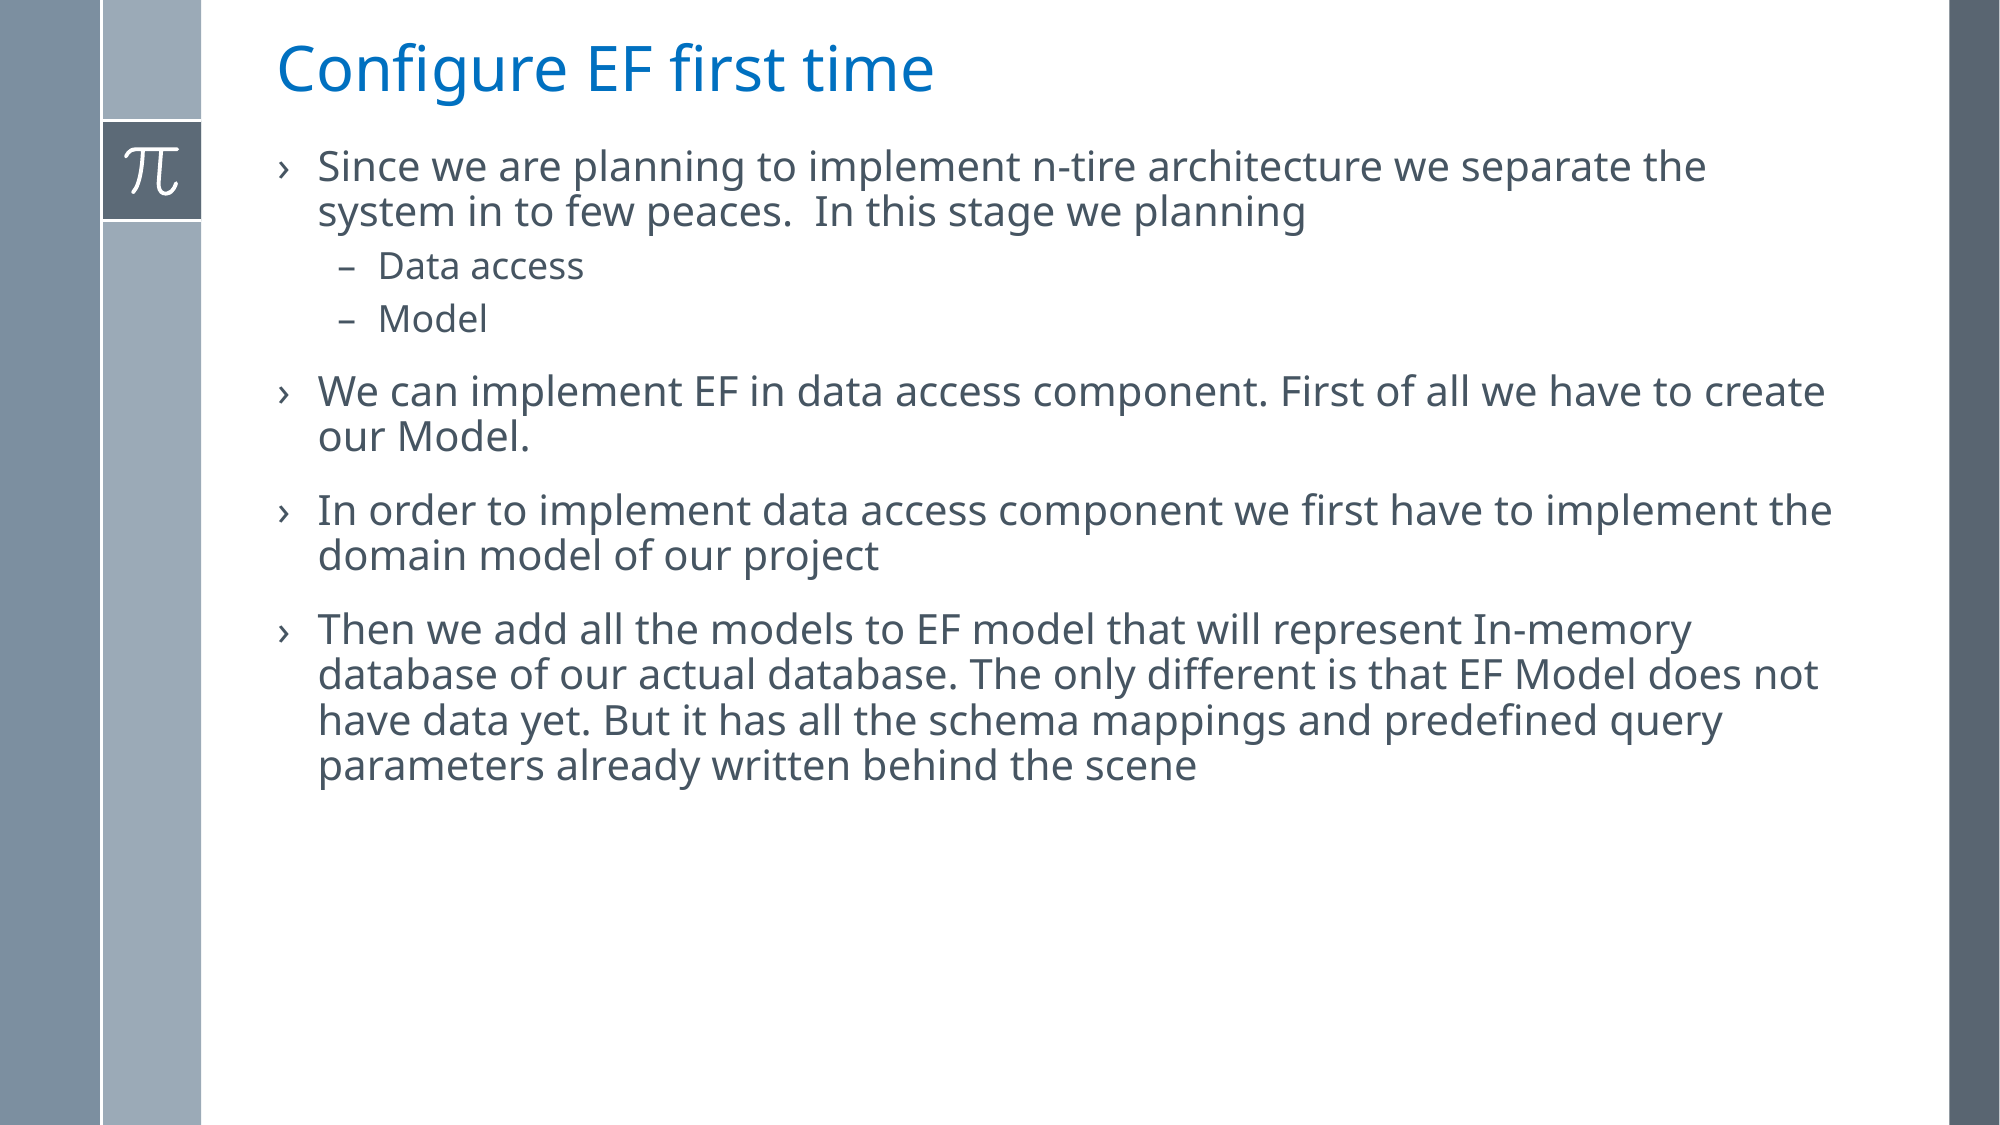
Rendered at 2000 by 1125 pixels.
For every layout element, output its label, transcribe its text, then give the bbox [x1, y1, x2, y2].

title Configure EF first time [261, 29, 1867, 113]
list Since we are planning to implement n-tire architecture we separate the system in to few peaces. In this stage we planning Data access Model We can implement EF in data access component. First of all we have to create our Model. In order to implement data access component we first have to implement the domain model of our project Then we add all the models to EF model that will represent In-memory database of our actual database. The only different is that EF Model does not have data yet. But it has all the schema mappings and predefined query parameters already written behind the scene [262, 137, 1867, 1025]
